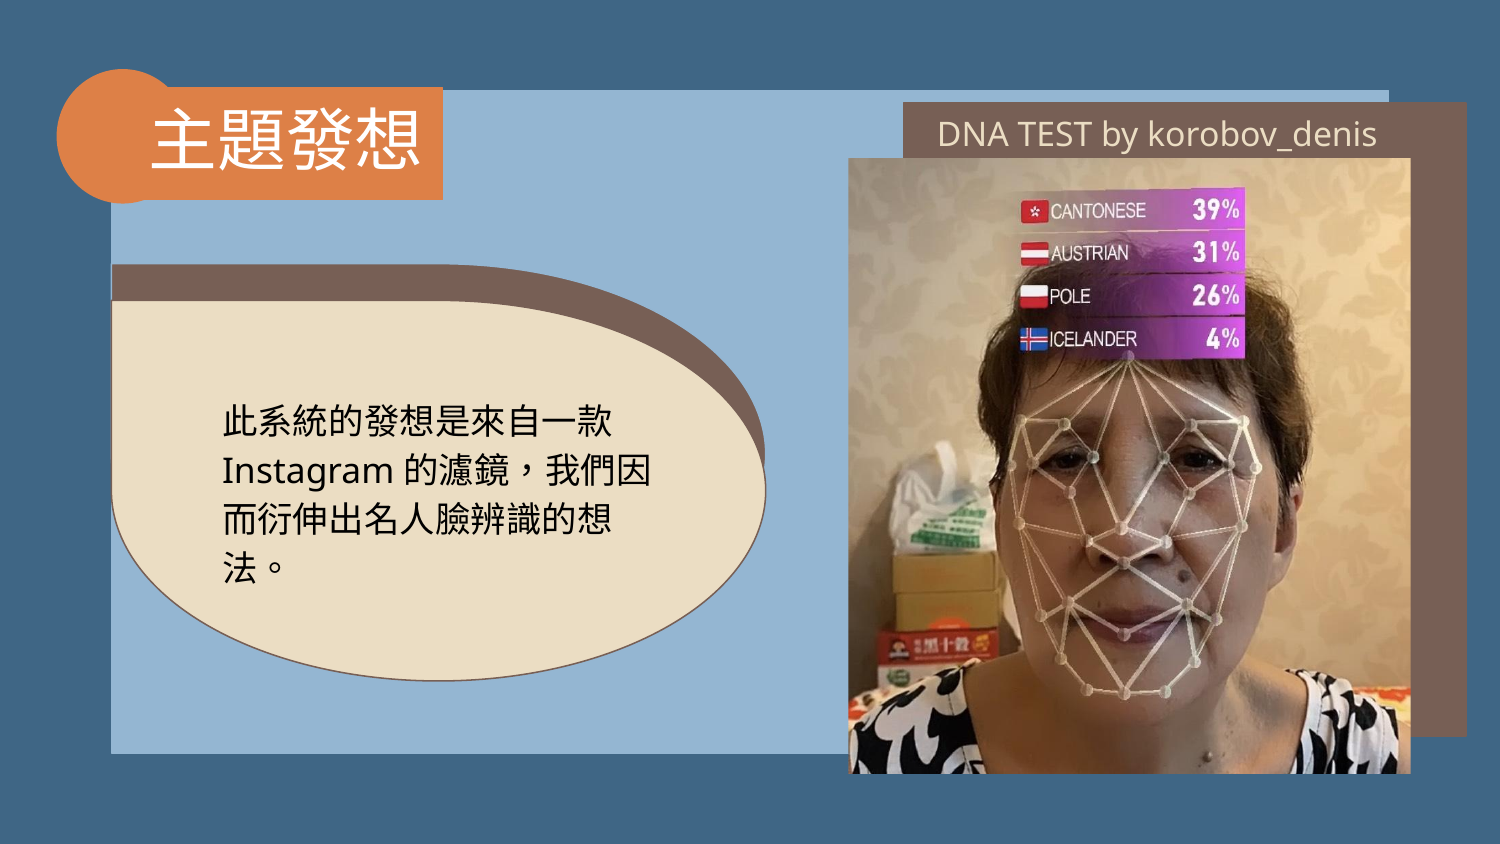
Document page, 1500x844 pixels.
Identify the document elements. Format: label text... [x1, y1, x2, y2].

title 主題發想 [137, 87, 443, 200]
text_box [111, 263, 766, 471]
text_box [111, 90, 1389, 754]
text_box [57, 69, 167, 203]
text_box [903, 103, 1466, 736]
text_box 此系統的發想是來自一款Instagram的濾鏡，我們因而衍伸出名人臉辨識的想法。 [111, 300, 766, 681]
picture [848, 157, 1411, 775]
list DNA TEST by korobov_denis [916, 112, 1453, 161]
